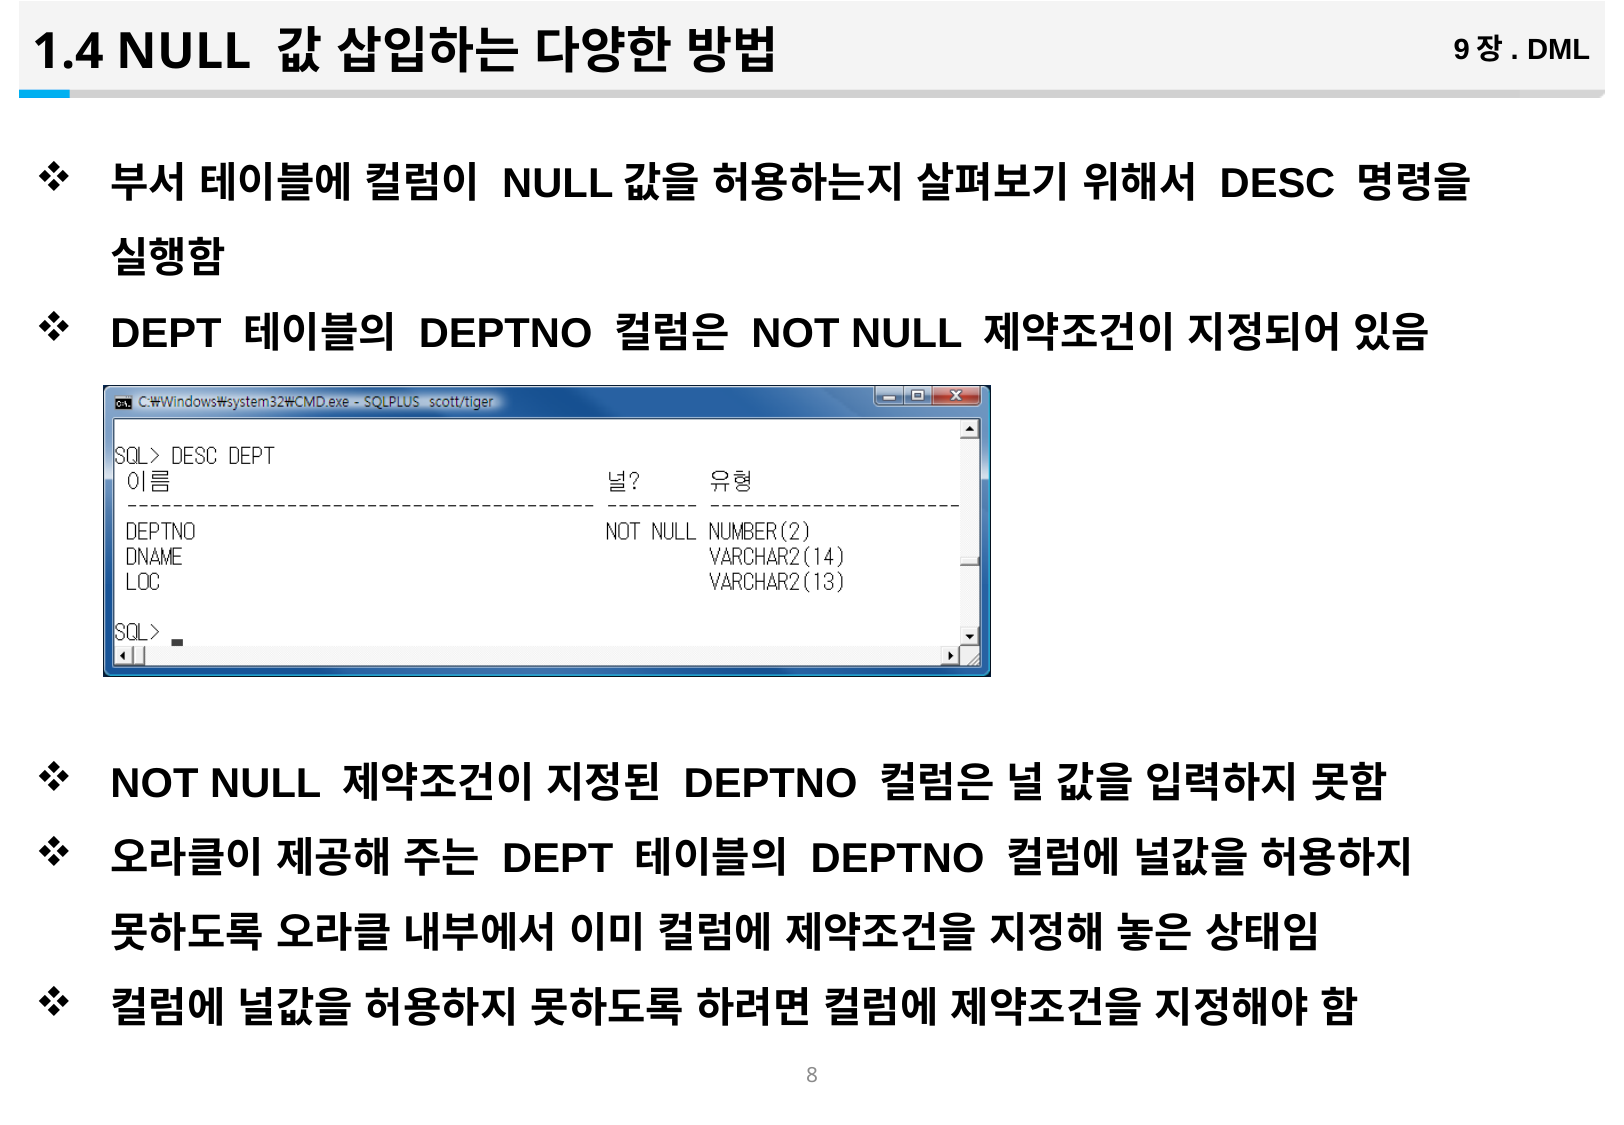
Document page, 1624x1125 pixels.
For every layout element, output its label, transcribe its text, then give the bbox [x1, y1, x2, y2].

picture [19, 1, 1605, 98]
list 1.4 NULL 값 삽입하는 다양한 방법 [17, 11, 1379, 85]
text_box 부서 테이블에 컬럼이 NULL값을 허용하는지 살펴보기 위해서 DESC 명령을 실행함 DEPT 테이블의 DEPTNO 컬럼은 NOT NULL 제약조건이 지정되어 있음 NOT NULL 제약조건이 지정된 DEPTNO 컬럼은 널 값을 입력하지 못함 오라클이 제공해 주는 DEPT 테이블의 DEPTNO 컬럼에 널값을 허용하지 못하도록 오라클 내부에서 이미 컬럼에 제약조건을 지정해 놓은 상태임 컬럼에 널값을 허용하지 못하도록 하려면 컬럼에 제약조건을 지정해야 함 [20, 123, 1602, 1114]
text_box 9장. DML [1438, 22, 1605, 73]
picture [102, 385, 991, 678]
